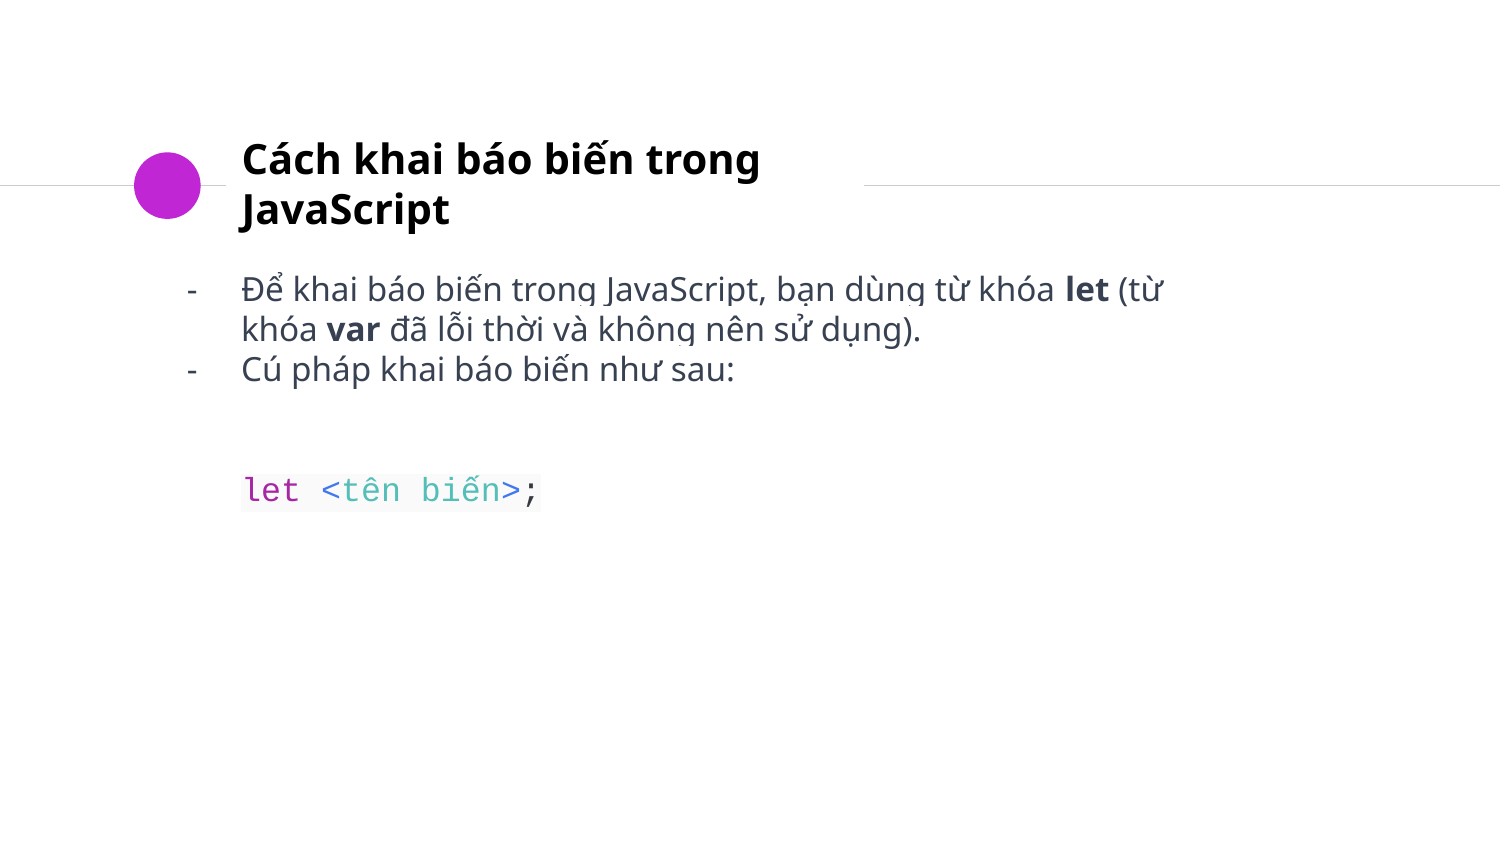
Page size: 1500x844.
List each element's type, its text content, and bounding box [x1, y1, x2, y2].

list Để khai báo biến trong JavaScript, bạn dùng từ khóa let (từ khóa var đã lỗi thời và không nên sử dụng). Cú pháp khai báo biến như sau: let <tên biến>; [150, 253, 1239, 765]
title Cách khai báo biến trong JavaScript [226, 146, 866, 219]
